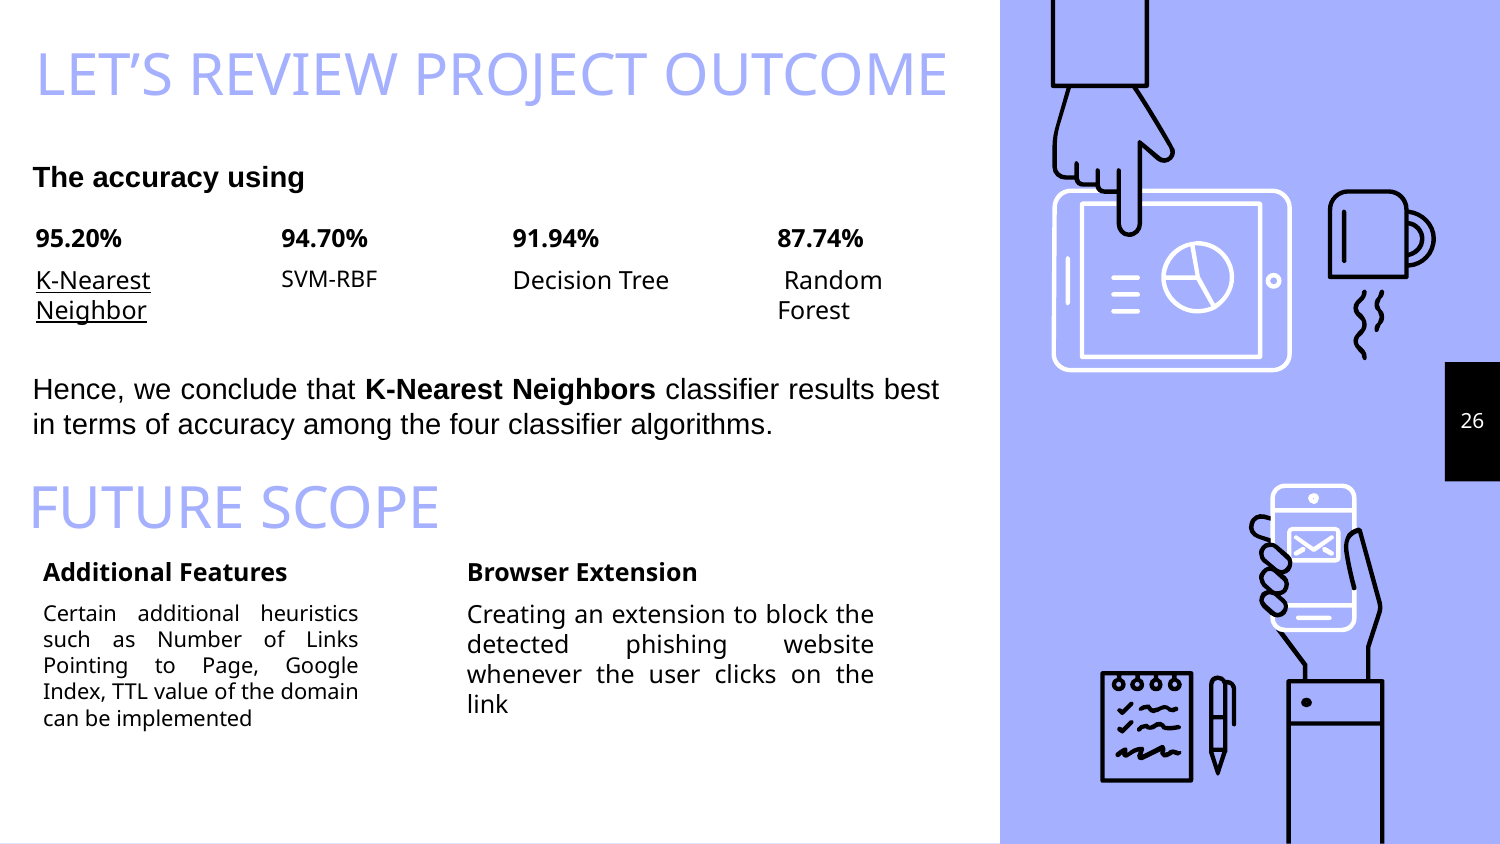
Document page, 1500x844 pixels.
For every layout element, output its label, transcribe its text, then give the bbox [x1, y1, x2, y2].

list 87.74% Random Forest [762, 207, 969, 407]
list 94.70% SVM-RBF [266, 207, 465, 363]
title LET’S REVIEW PROJECT OUTCOME [20, 31, 987, 122]
list 95.20% K-Nearest Neighbor [20, 207, 266, 363]
text_box FUTURE SCOPE [13, 465, 980, 556]
slide_number 26 [1444, 362, 1500, 482]
text_box Hence, we conclude that K-Nearest Neighbors classifier results best in terms of accuracy among the four classifier algorithms. [17, 363, 955, 448]
text_box The accuracy using [17, 150, 341, 201]
list Browser Extension Creating an extension to block the detected phishing website whenever the user clicks on the link [451, 556, 890, 827]
list Additional Features Certain additional heuristics such as Number of Links Pointing to Page, Google Index, TTL value of the domain can be implemented [28, 556, 375, 827]
list 91.94% Decision Tree [497, 207, 696, 363]
